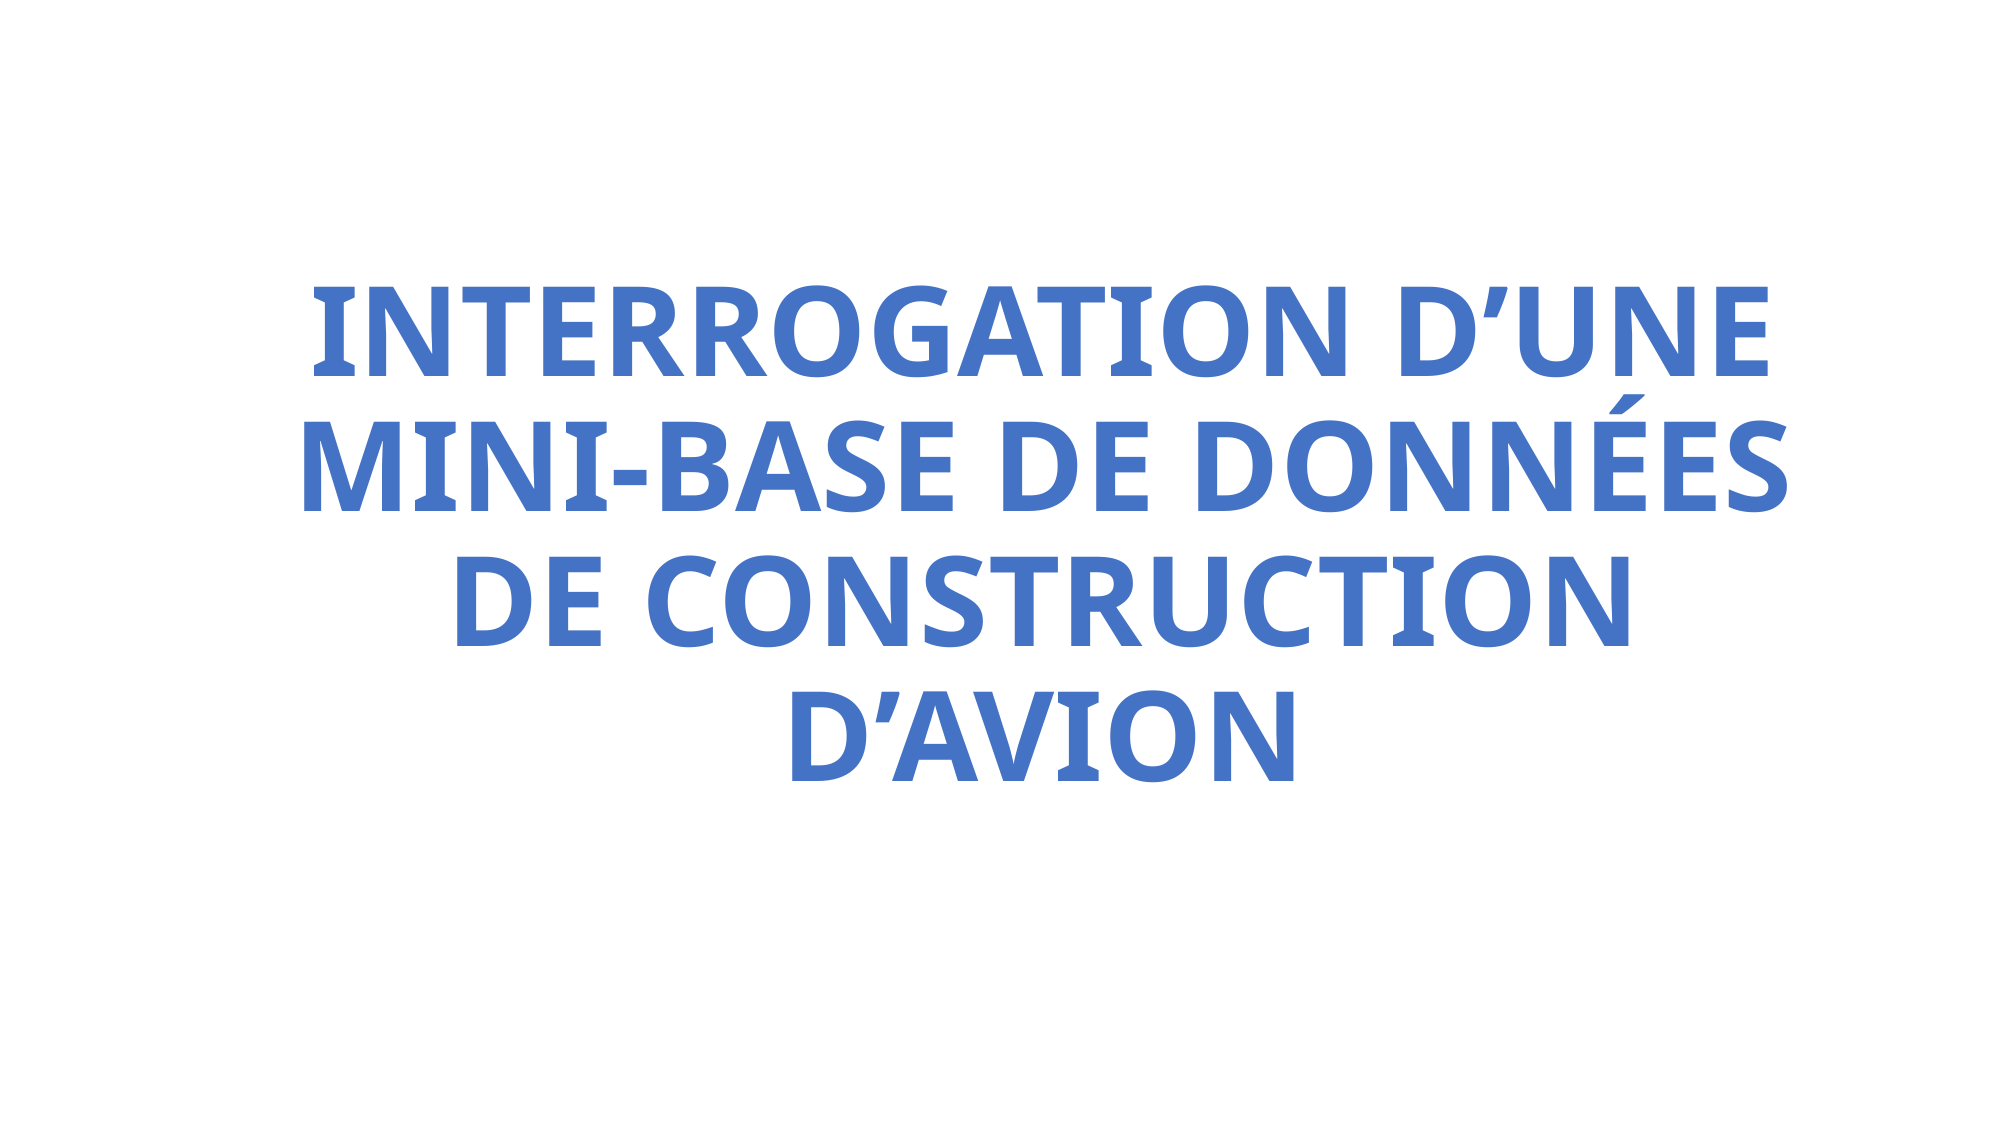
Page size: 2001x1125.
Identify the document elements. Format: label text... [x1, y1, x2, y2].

title INTERROGATION D’UNE MINI-BASE DE DONNÉES DE CONSTRUCTION D’AVION [249, 184, 1837, 893]
